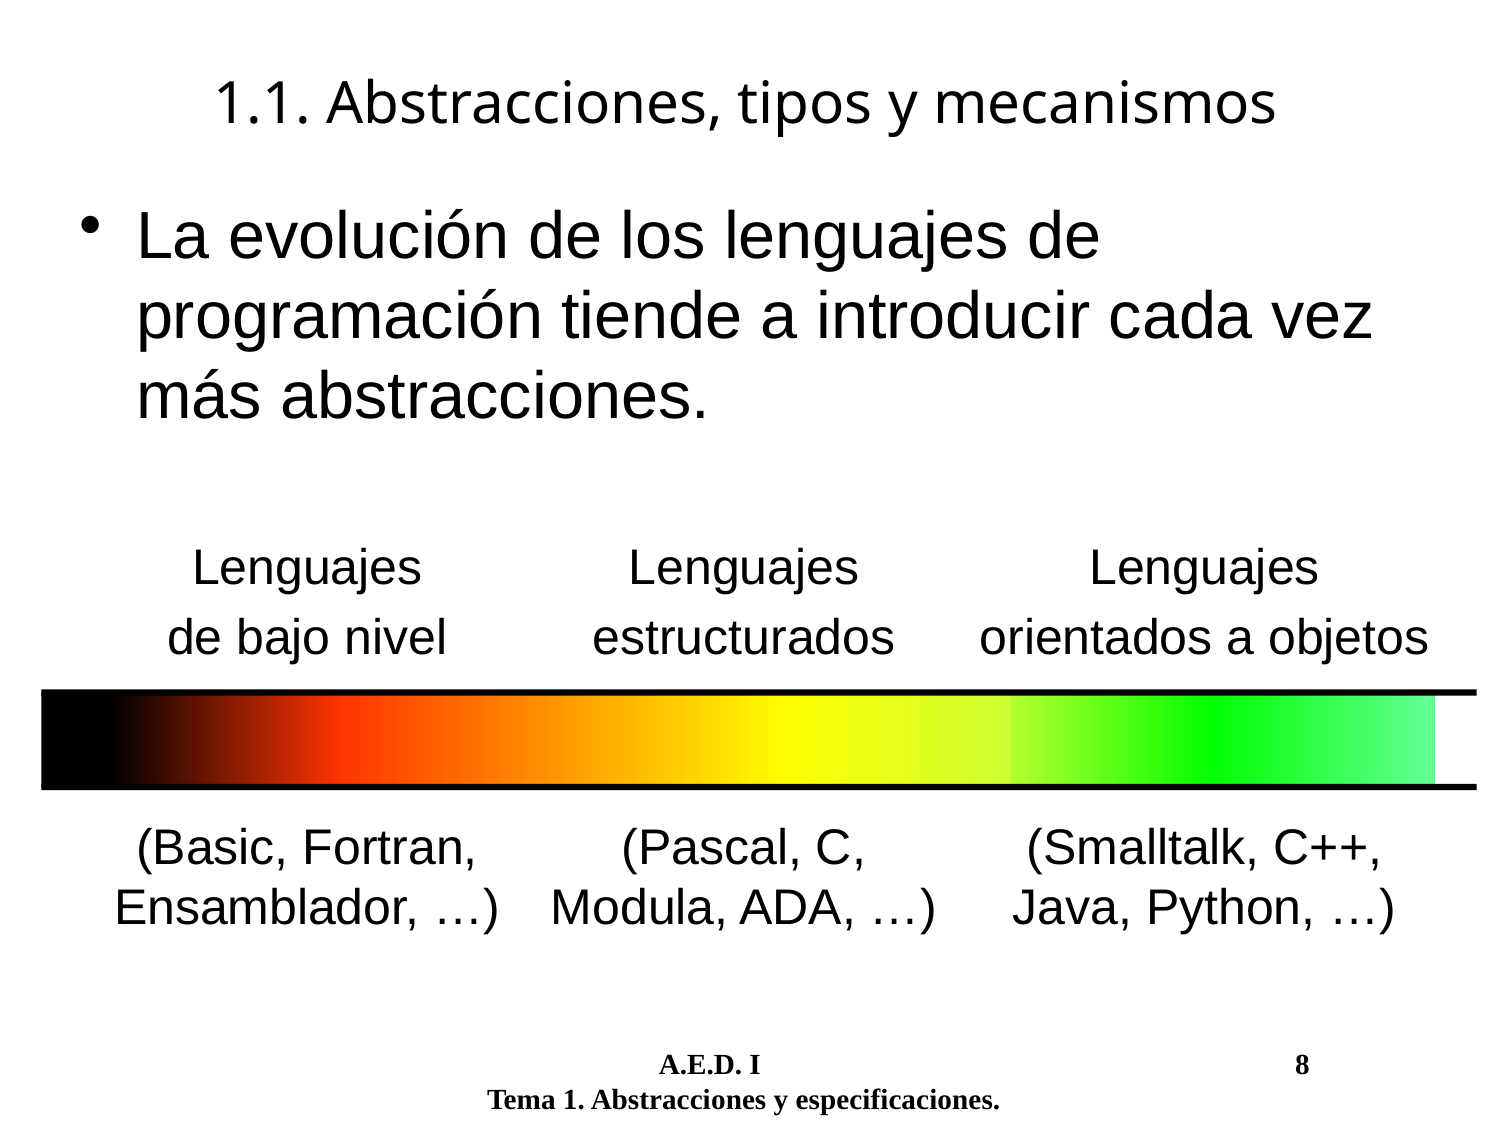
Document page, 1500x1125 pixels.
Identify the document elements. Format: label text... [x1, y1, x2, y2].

text_box Lenguajes de bajo nivel (Basic, Fortran, Ensamblador, …) [65, 787, 501, 980]
text_box Lenguajes orientados a objetos (Smalltalk, C++, Java, Python, …) [962, 527, 1447, 980]
text_box [41, 692, 113, 787]
title 1.1. Abstracciones, tipos y mecanismos [33, 43, 1459, 157]
text_box [113, 693, 337, 786]
list La evolución de los lenguajes de programación tiende a introducir cada vez más abstracciones. [64, 184, 1421, 480]
text_box Lenguajes estructurados (Pascal, C, Modula, ADA, …) [501, 527, 962, 980]
text_box Lenguajes de bajo nivel (Basic, Fortran, Ensamblador, …) [65, 527, 501, 692]
footer A.E.D. I 8 Tema 1. Abstracciones y especificaciones. [472, 1037, 1468, 1100]
text_box Lenguajes de bajo nivel (Basic, Fortran, Ensamblador, …) [337, 693, 501, 786]
